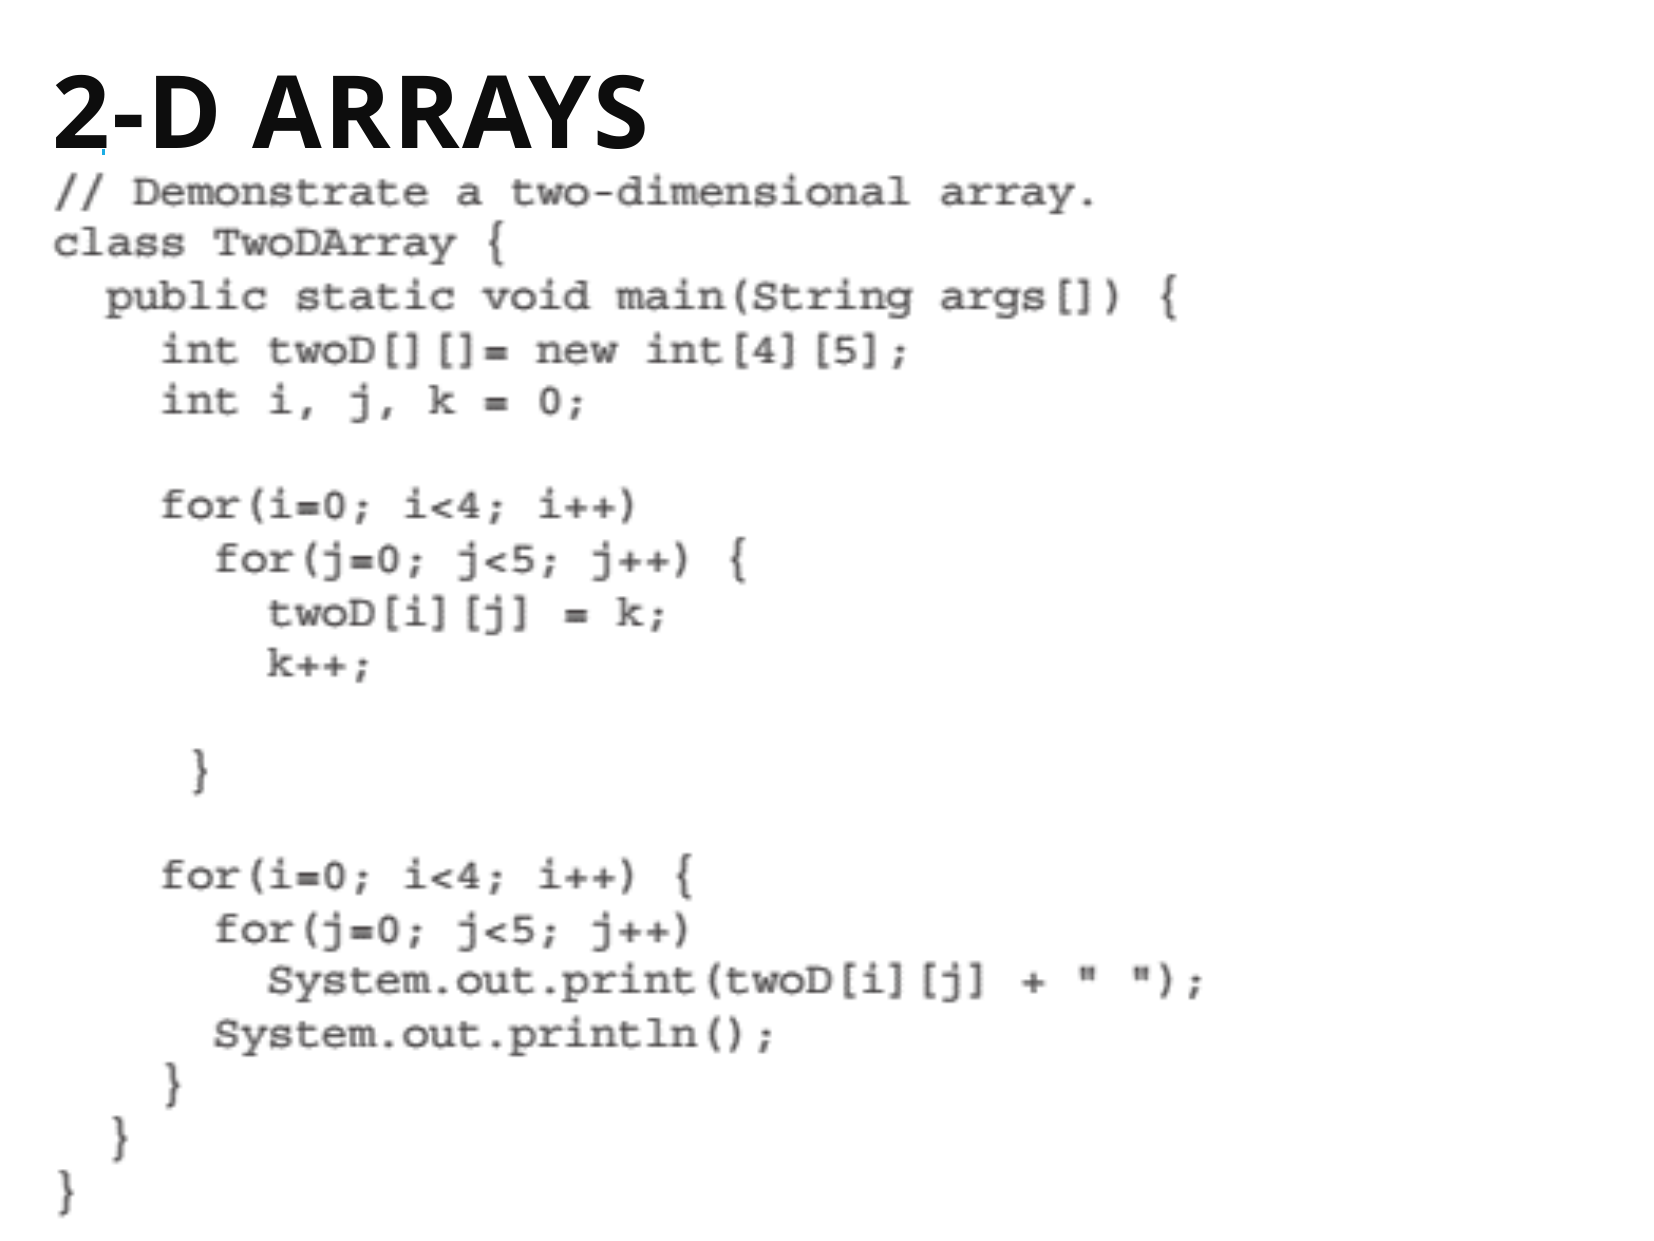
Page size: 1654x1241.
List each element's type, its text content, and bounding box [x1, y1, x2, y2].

title 2-D Arrays [37, 0, 1464, 240]
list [37, 155, 1282, 1226]
